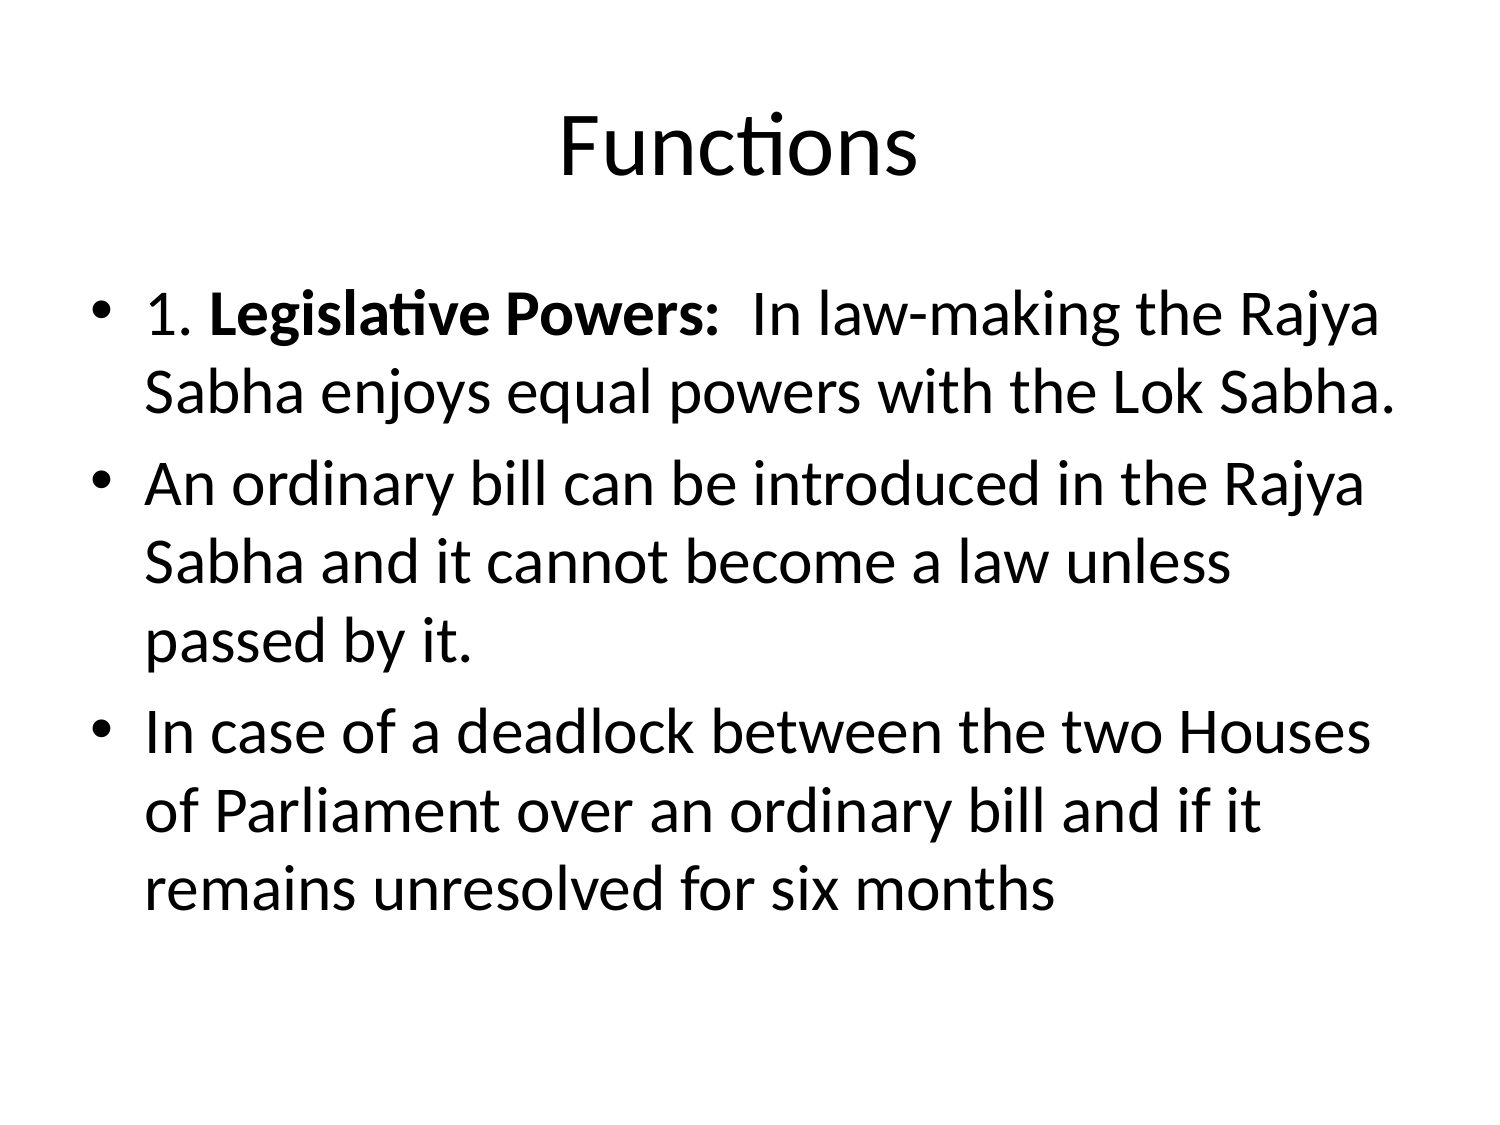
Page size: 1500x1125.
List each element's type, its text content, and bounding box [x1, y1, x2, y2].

list 1. Legislative Powers: In law-making the Rajya Sabha enjoys equal powers with the Lok Sabha. An ordinary bill can be introduced in the Rajya Sabha and it cannot become a law unless passed by it. In case of a deadlock between the two Houses of Parliament over an ordinary bill and if it remains unresolved for six months [75, 262, 1425, 1005]
title Functions [75, 45, 1425, 233]
